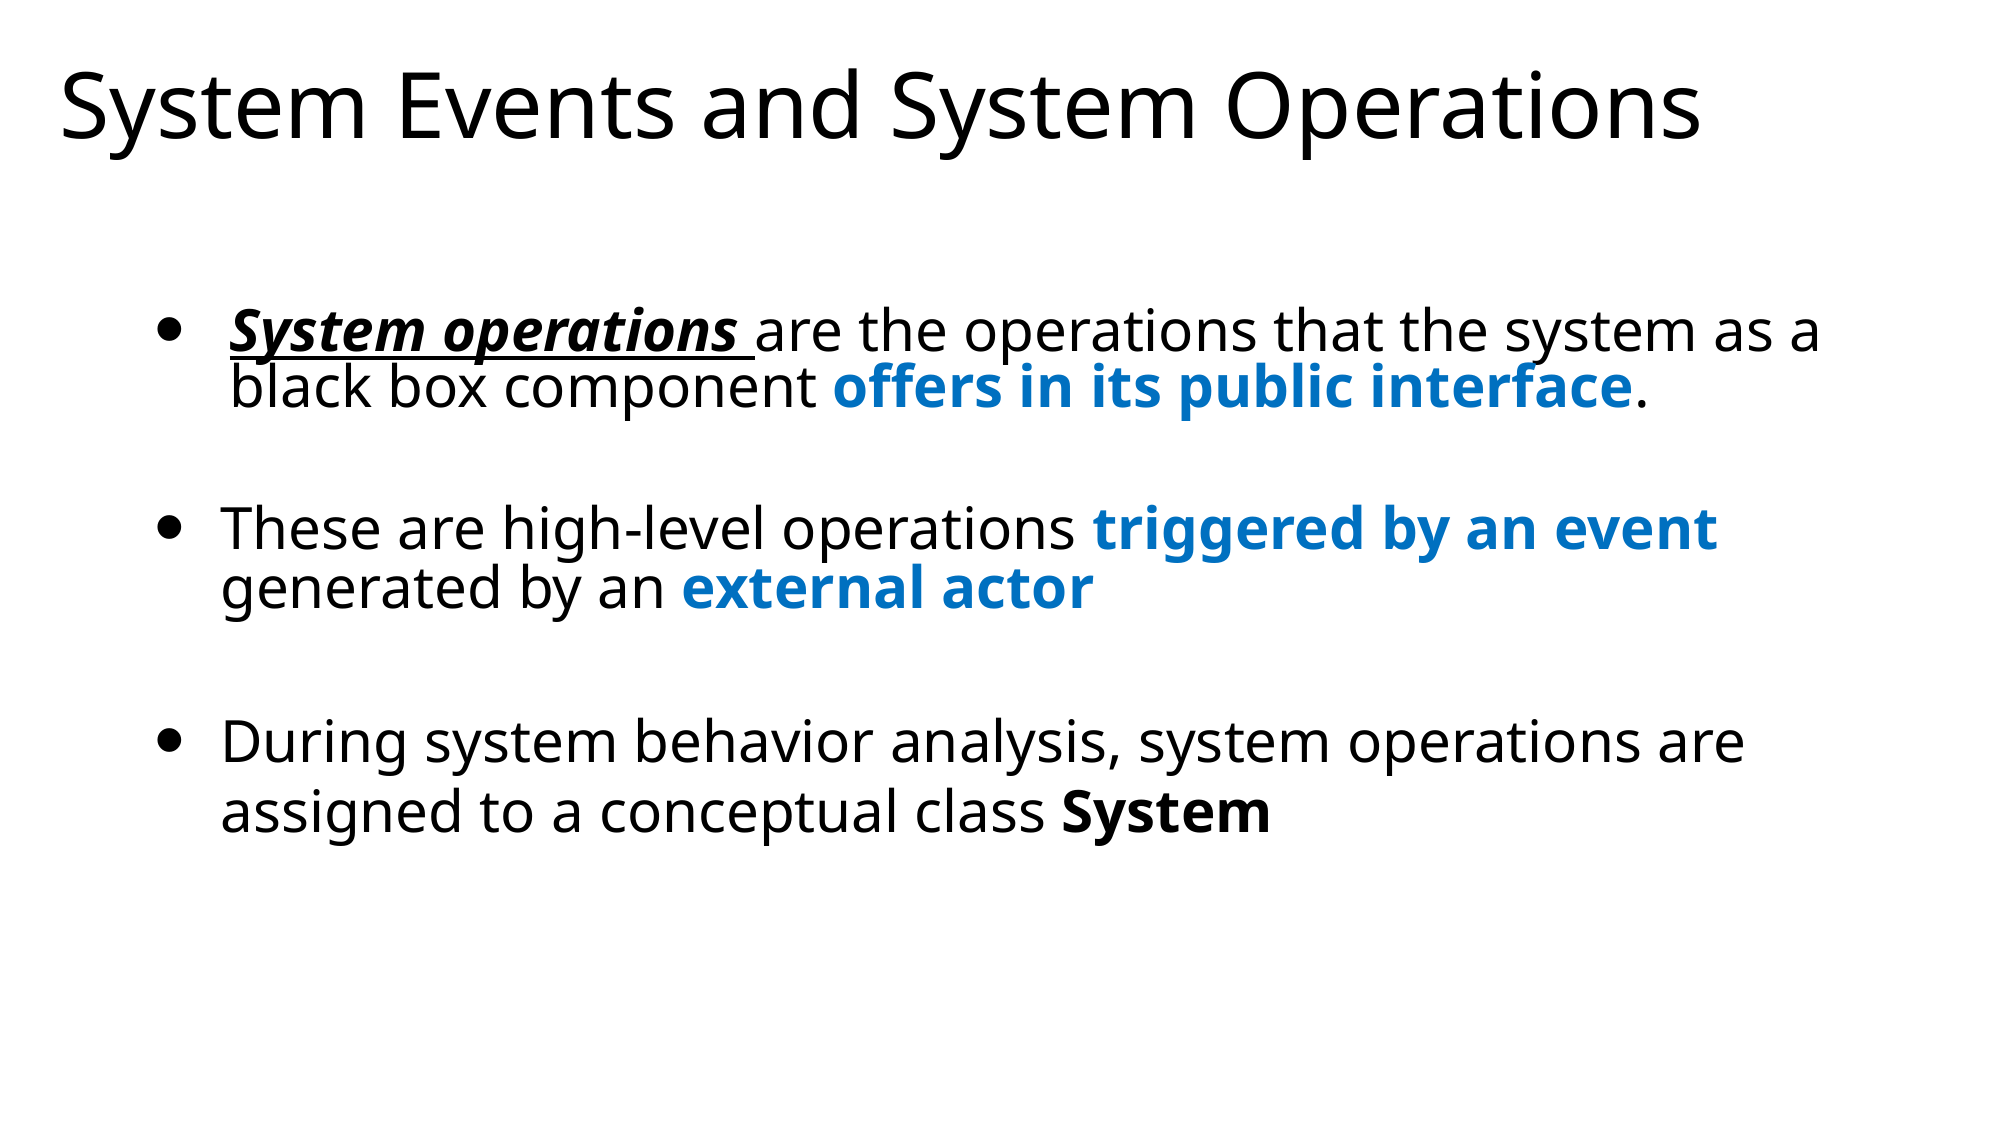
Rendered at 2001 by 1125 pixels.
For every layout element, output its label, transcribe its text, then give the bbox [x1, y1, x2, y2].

list System operations are the operations that the system as a black box component oﬀers in its public interface. These are high-level operations triggered by an event generated by an external actor During system behavior analysis, system operations are assigned to a conceptual class System [137, 299, 1863, 1014]
title System Events and System Operations [57, 12, 1923, 203]
